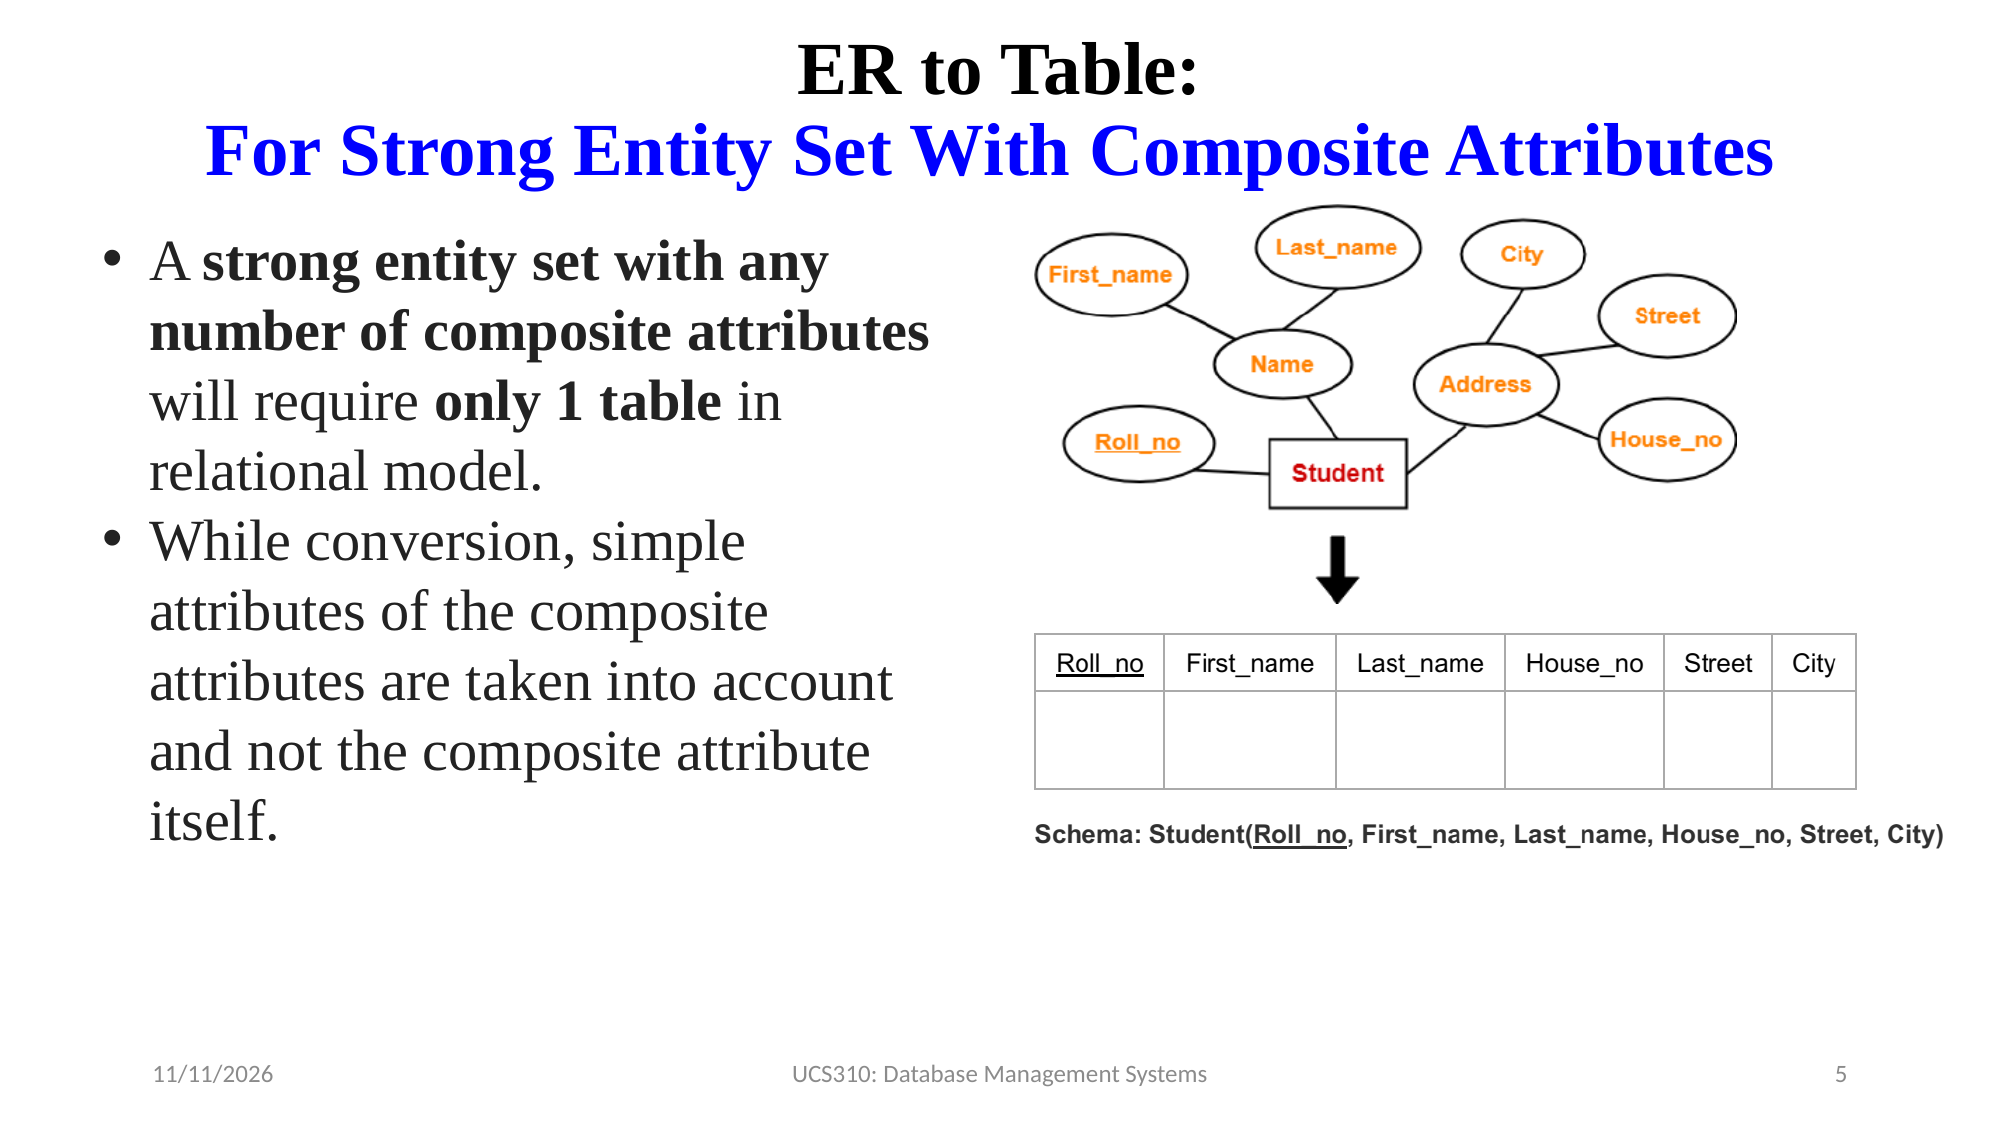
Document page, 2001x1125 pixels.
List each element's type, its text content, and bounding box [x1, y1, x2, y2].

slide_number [137, 1042, 588, 1103]
slide_number 5 [1412, 1042, 1863, 1103]
footer UCS310: Database Management Systems [662, 1042, 1338, 1103]
title ER to Table: For Strong Entity Set With Composite Attributes [137, 30, 1863, 192]
picture [1019, 192, 1959, 867]
text_box A strong entity set with any number of composite attributes will require only 1 table in relational model. While conversion, simple attributes of the composite attributes are taken into account and not the composite attribute itself. [87, 214, 972, 860]
